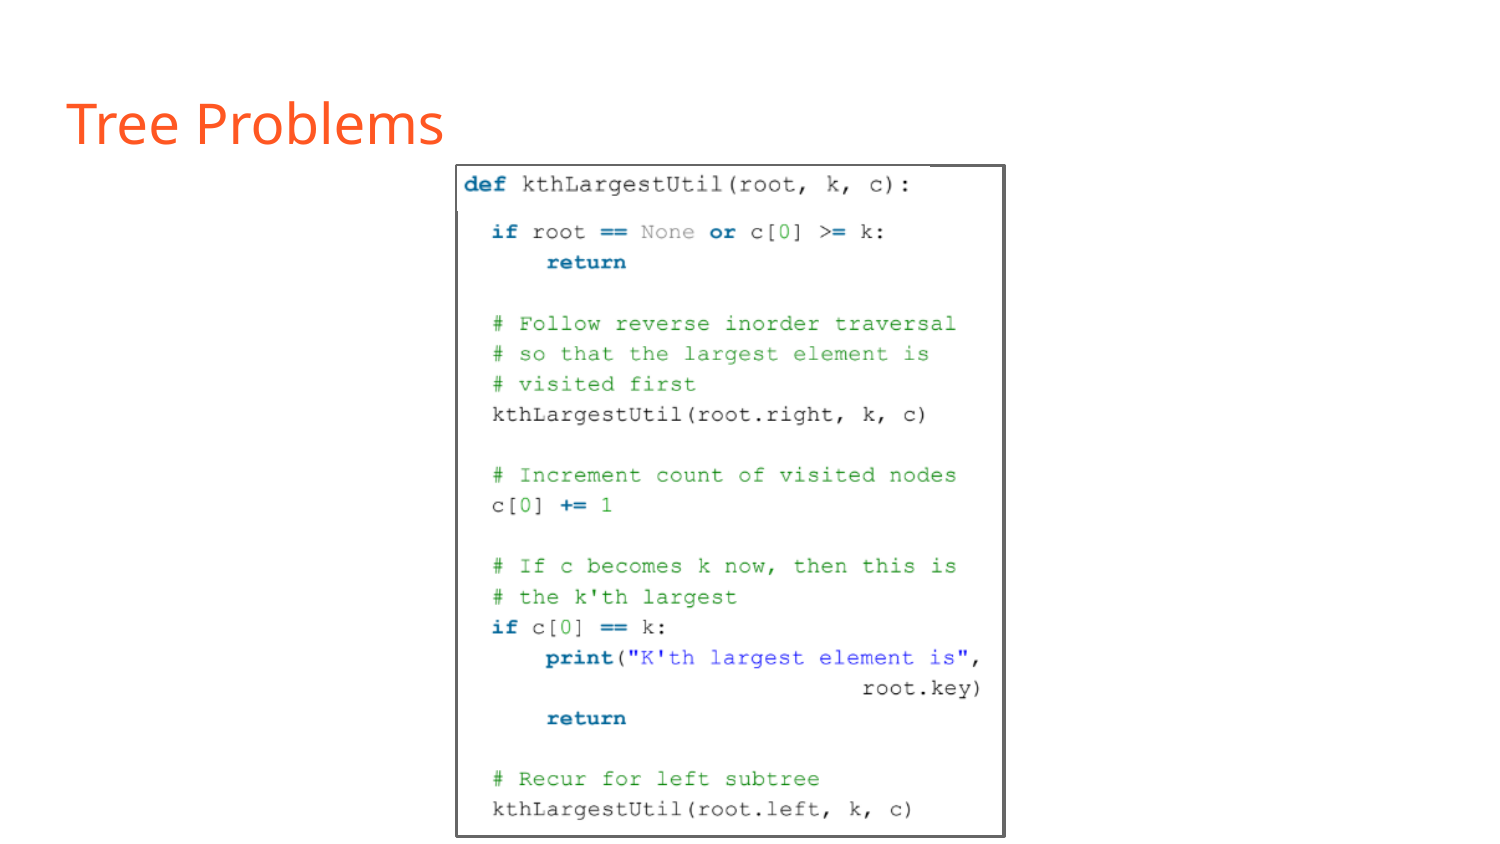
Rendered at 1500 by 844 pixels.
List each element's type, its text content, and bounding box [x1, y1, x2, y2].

title Tree Problems [51, 72, 1449, 167]
picture [457, 166, 1003, 835]
